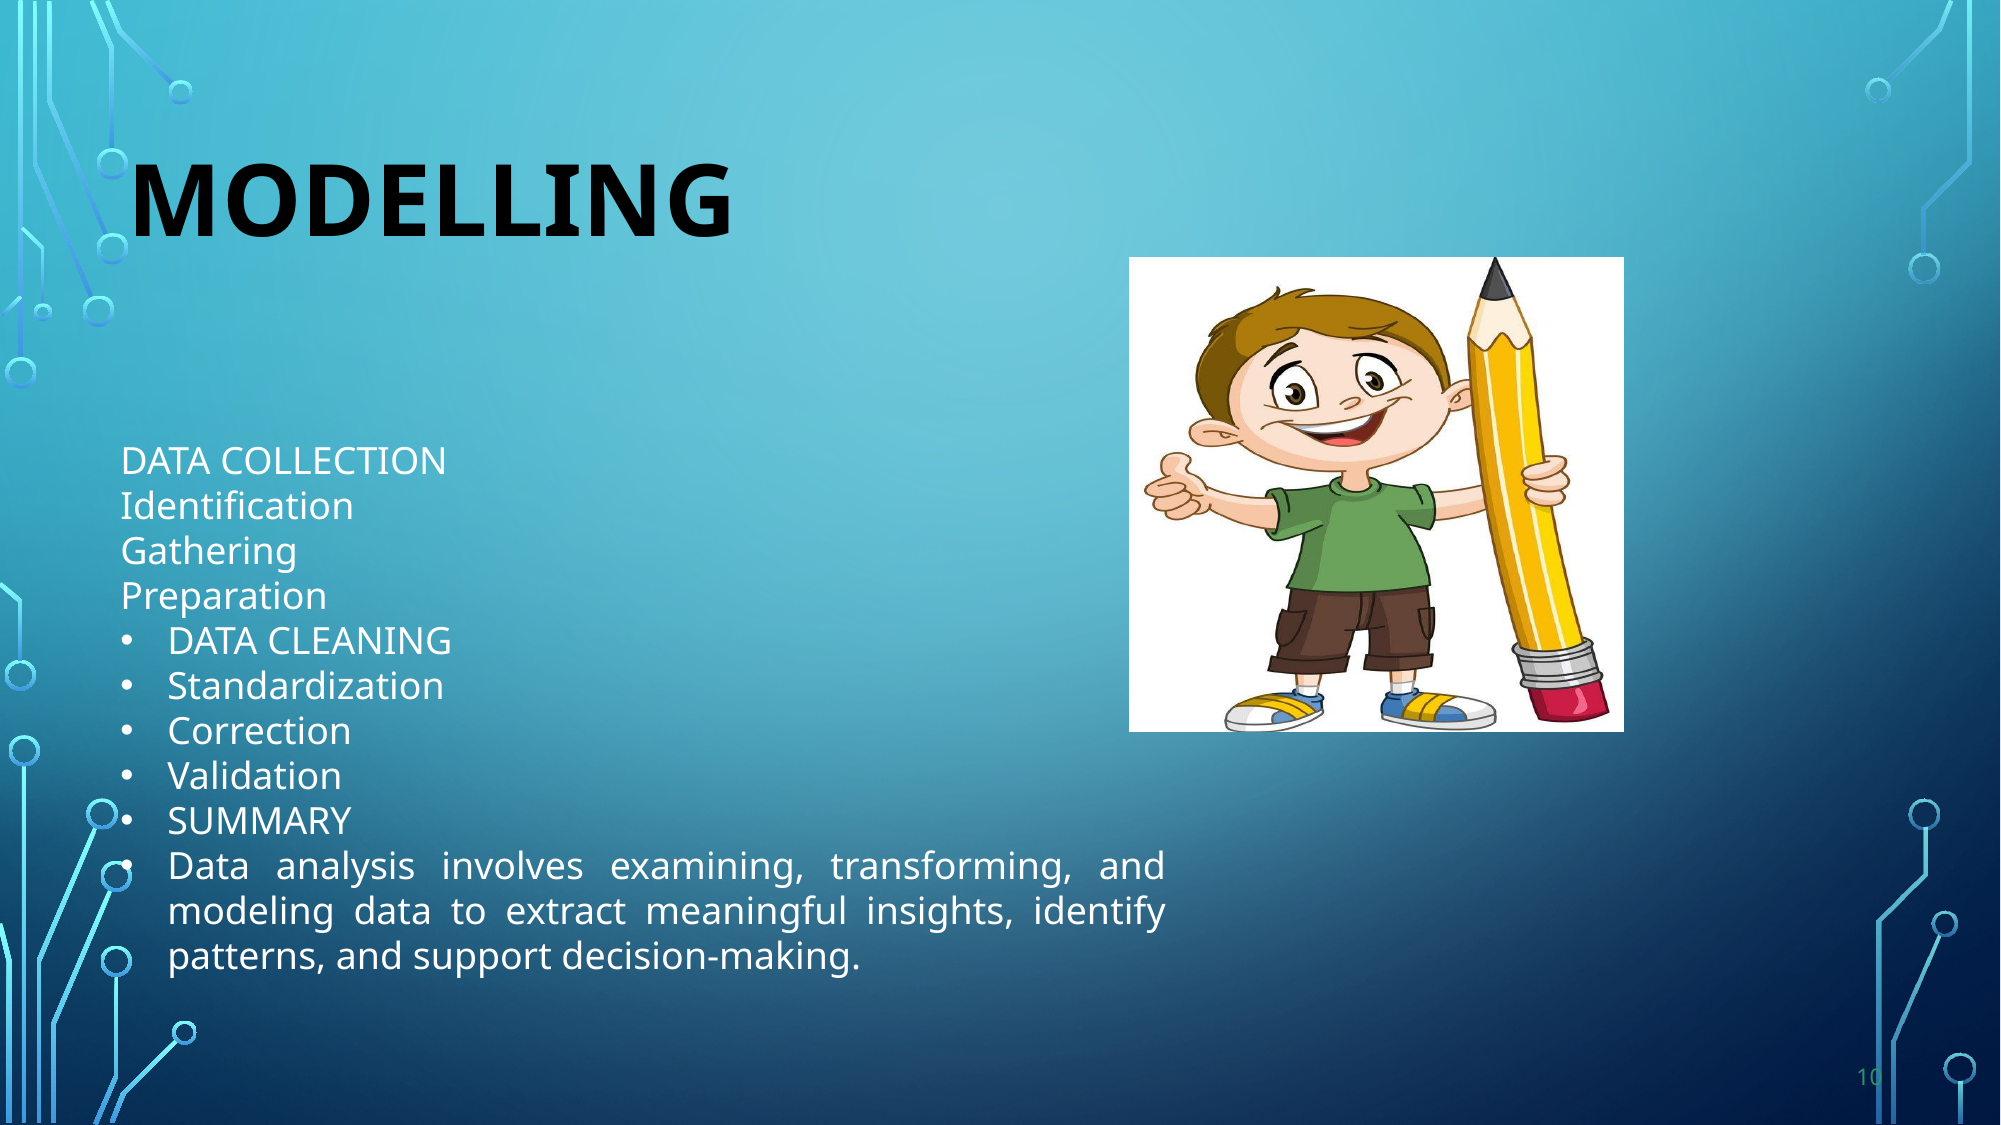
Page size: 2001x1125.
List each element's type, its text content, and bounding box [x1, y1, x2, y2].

text_box MODELLING [125, 134, 753, 257]
picture [1129, 257, 1625, 732]
text_box 10 [1849, 1061, 1888, 1095]
text_box DATA COLLECTION Identification Gathering Preparation DATA CLEANING Standardization Correction Validation SUMMARY Data analysis involves examining, transforming, and modeling data to extract meaningful insights, identify patterns, and support decision-making. [105, 384, 1182, 985]
